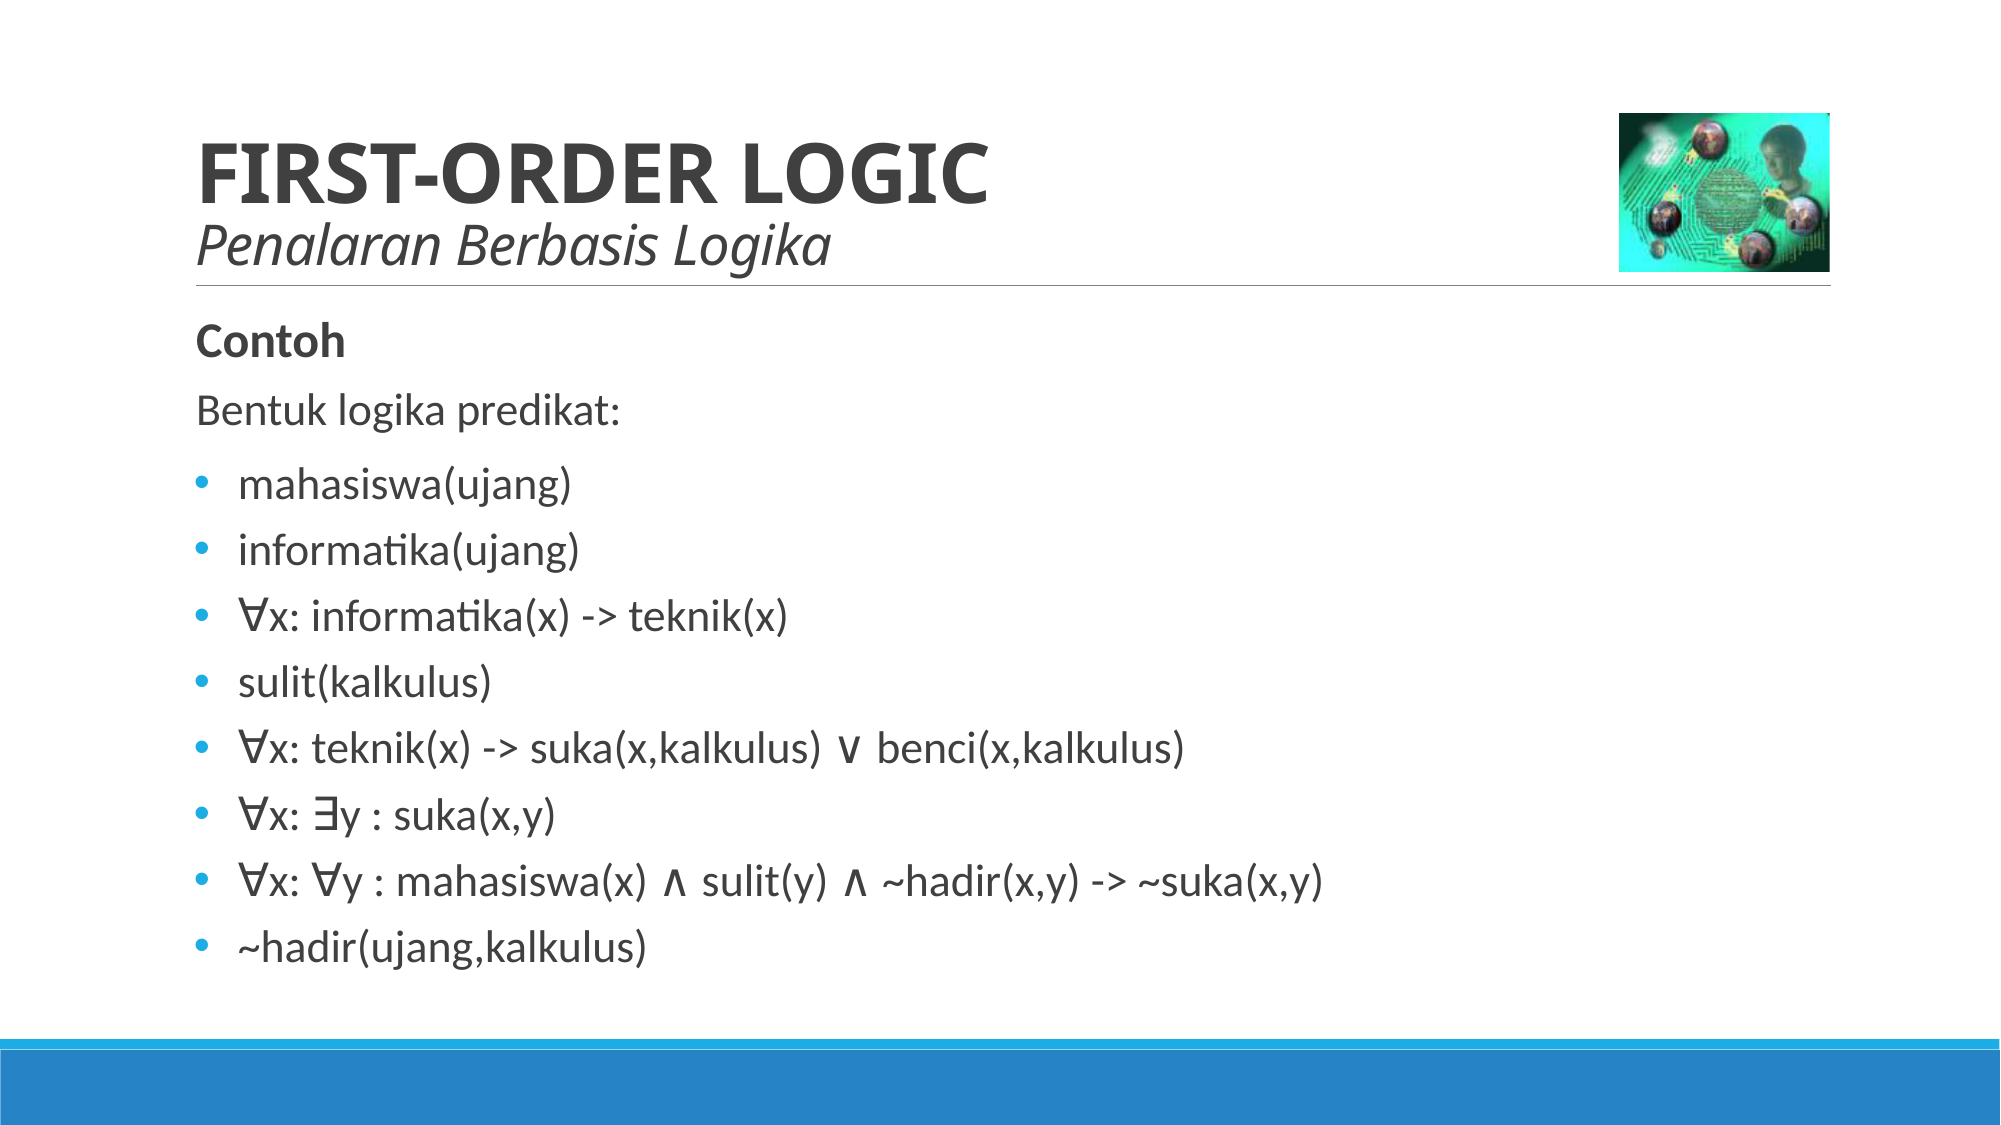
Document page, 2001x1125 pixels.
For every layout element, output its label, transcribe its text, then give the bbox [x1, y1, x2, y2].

title FIRST-ORDER LOGIC Penalaran Berbasis Logika [180, 47, 1830, 285]
picture [1618, 112, 1831, 273]
text_box Contoh Bentuk logika predikat: mahasiswa(ujang) informatika(ujang) ∀x: informatika(x) -> teknik(x) sulit(kalkulus) ∀x: teknik(x) -> suka(x,kalkulus) ∨ benci(x,kalkulus) ∀x: ∃y : suka(x,y) ∀x: ∀y : mahasiswa(x) ∧ sulit(y) ∧ ~hadir(x,y) -> ~suka(x,y) ~hadir(ujang,kalkulus) [180, 307, 1830, 1027]
